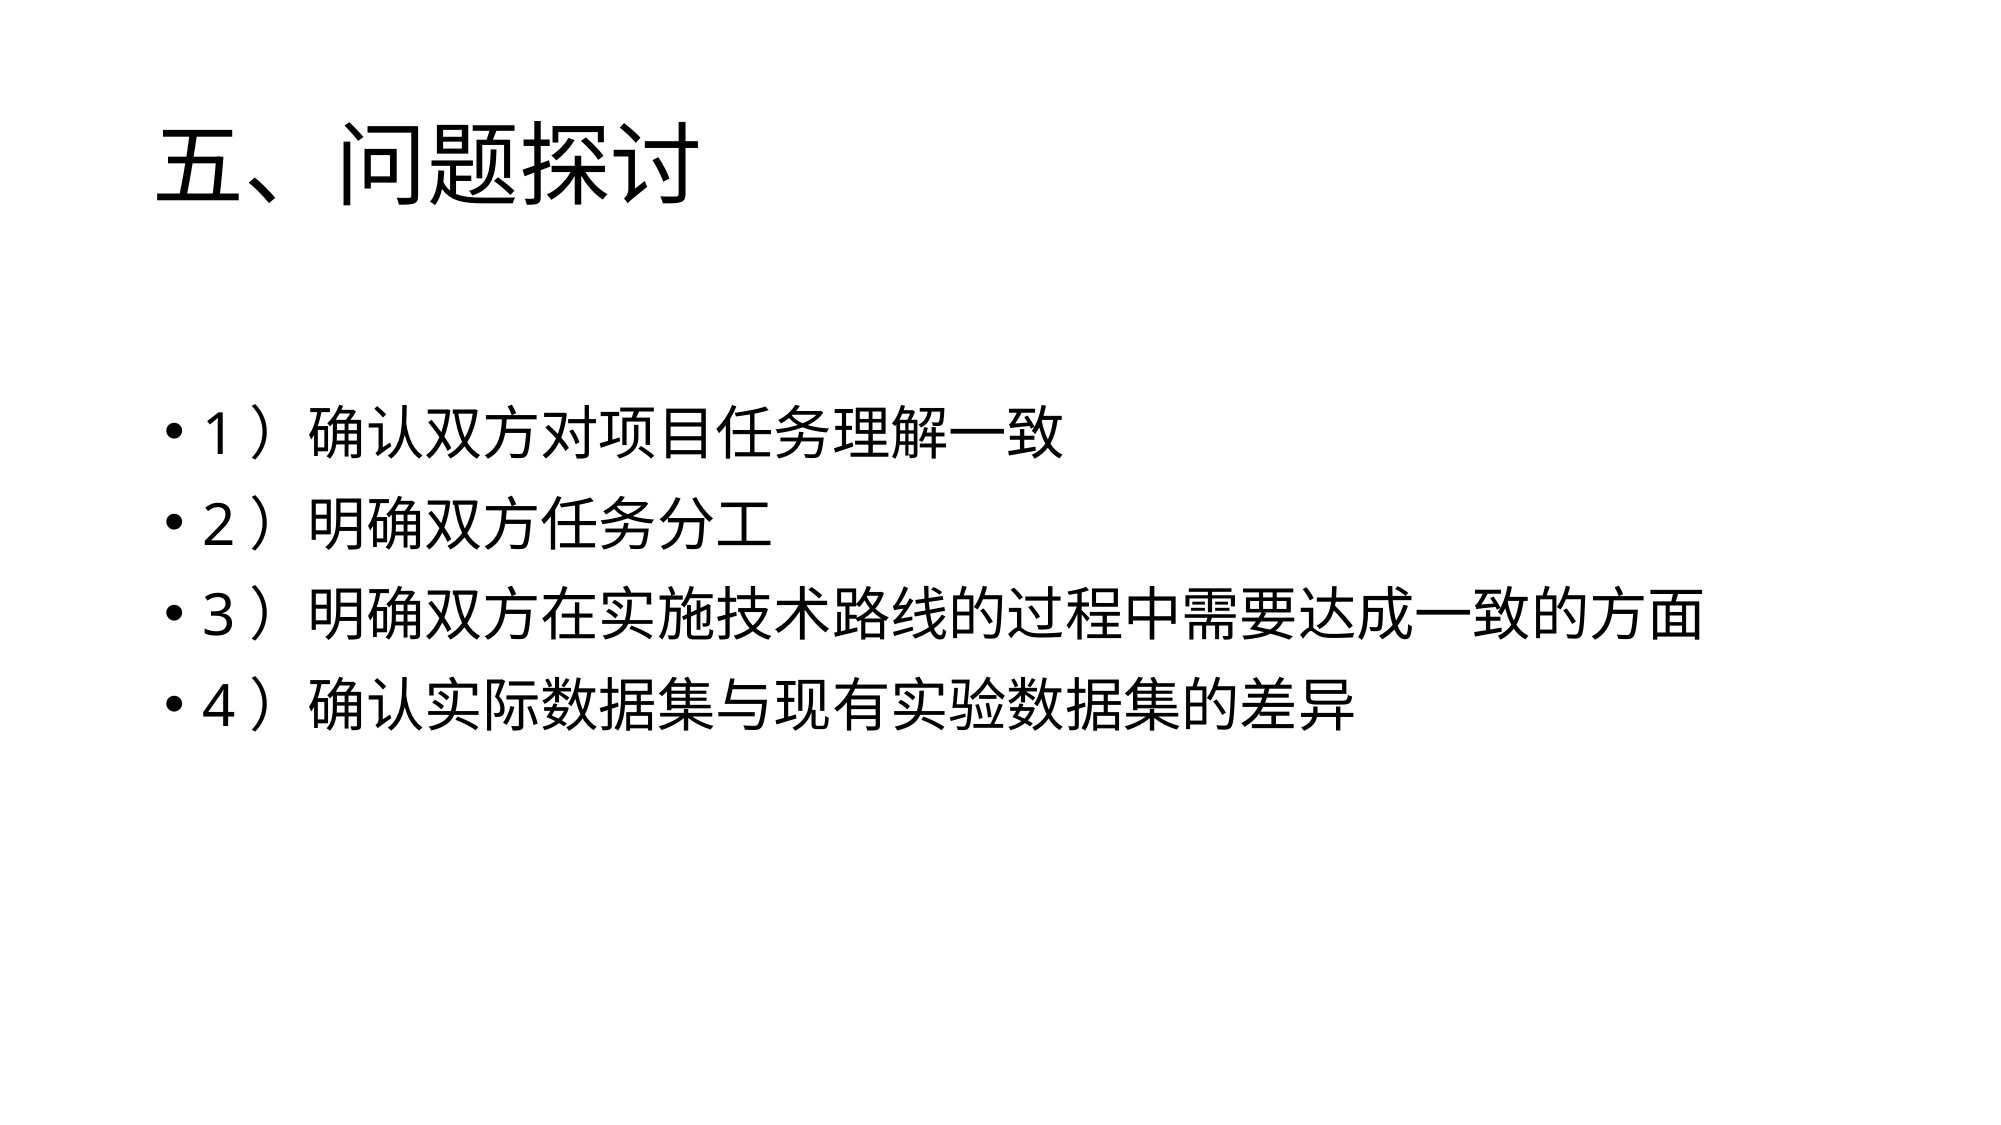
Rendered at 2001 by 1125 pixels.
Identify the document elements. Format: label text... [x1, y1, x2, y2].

list 1）确认双方对项目任务理解一致 2）明确双方任务分工 3）明确双方在实施技术路线的过程中需要达成一致的方面 4）确认实际数据集与现有实验数据集的差异 [149, 388, 1850, 950]
title 五、问题探讨 [137, 59, 1863, 278]
